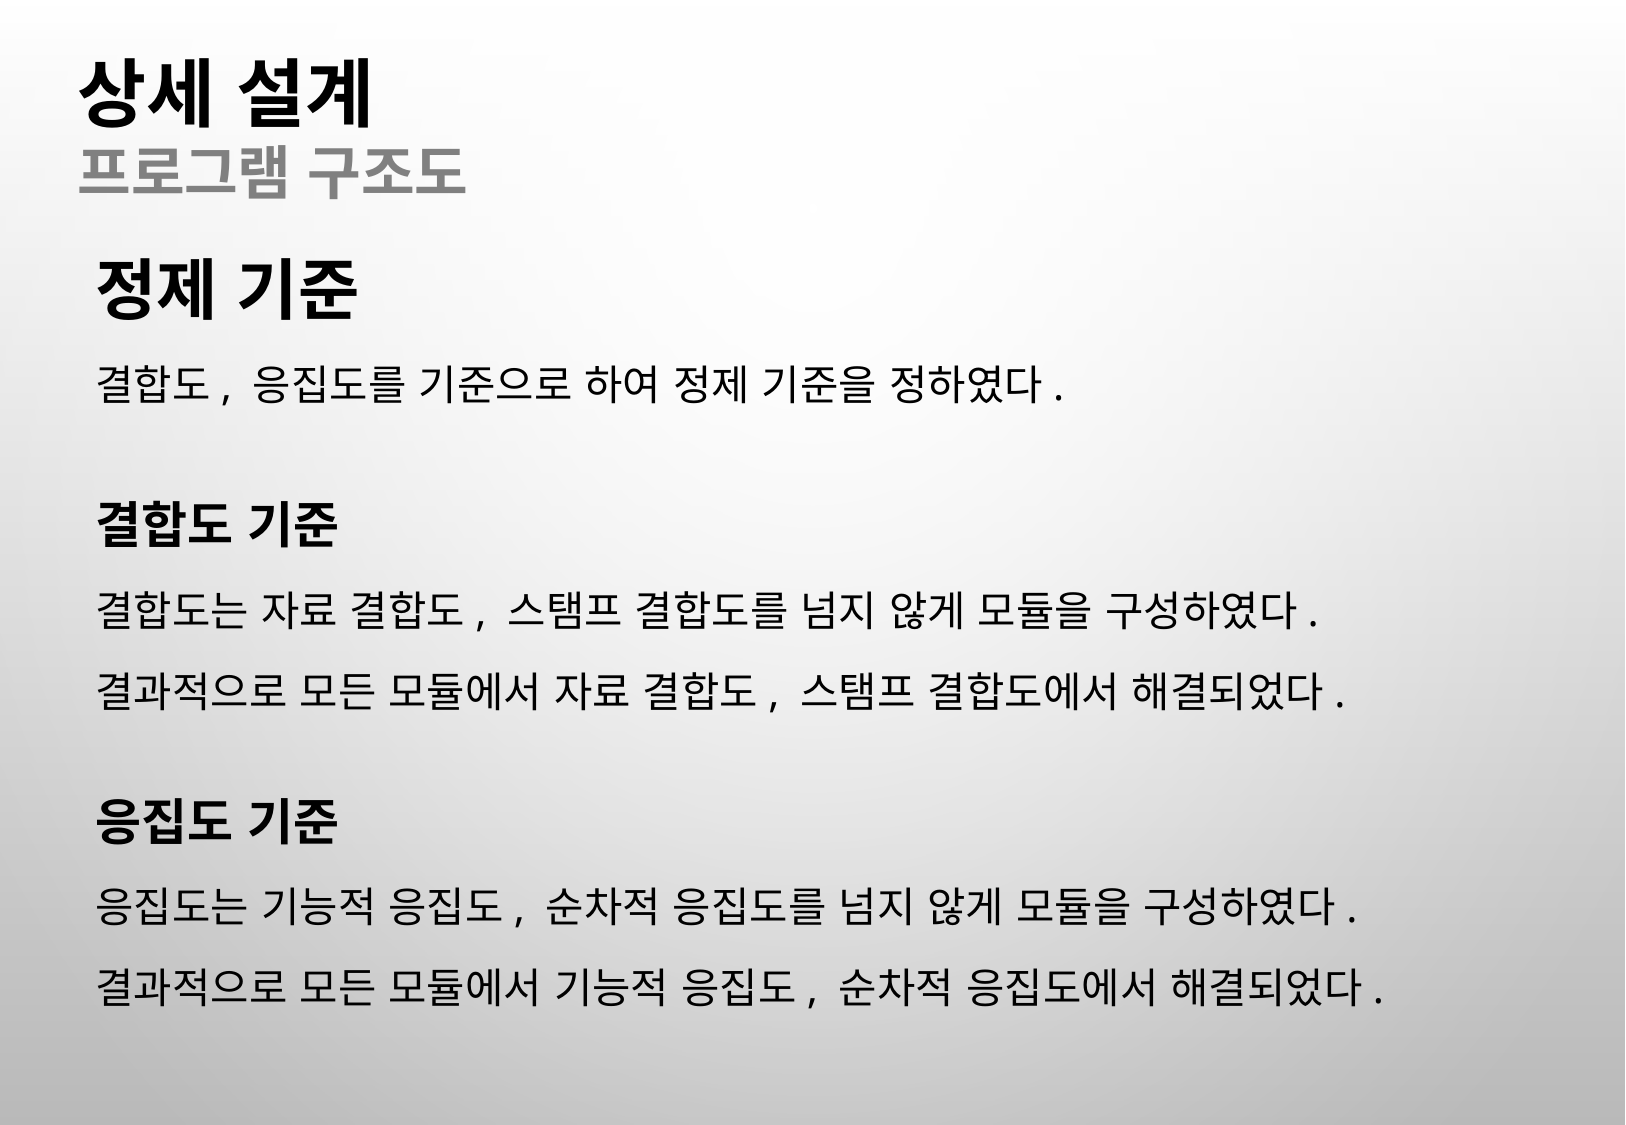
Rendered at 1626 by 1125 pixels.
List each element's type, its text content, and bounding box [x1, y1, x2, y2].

text_box 정제 기준 결합도, 응집도를 기준으로 하여 정제 기준을 정하였다. 결합도 기준 결합도는 자료 결합도, 스탬프 결합도를 넘지 않게 모듈을 구성하였다. 결과적으로 모든 모듈에서 자료 결합도, 스탬프 결합도에서 해결되었다. 응집도 기준 응집도는 기능적 응집도, 순차적 응집도를 넘지 않게 모듈을 구성하였다. 결과적으로 모든 모듈에서 기능적 응집도, 순차적 응집도에서 해결되었다. [62, 224, 1563, 1099]
text_box 상세 설계 프로그램 구조도 [62, 1, 1563, 224]
picture [0, 0, 1625, 1125]
